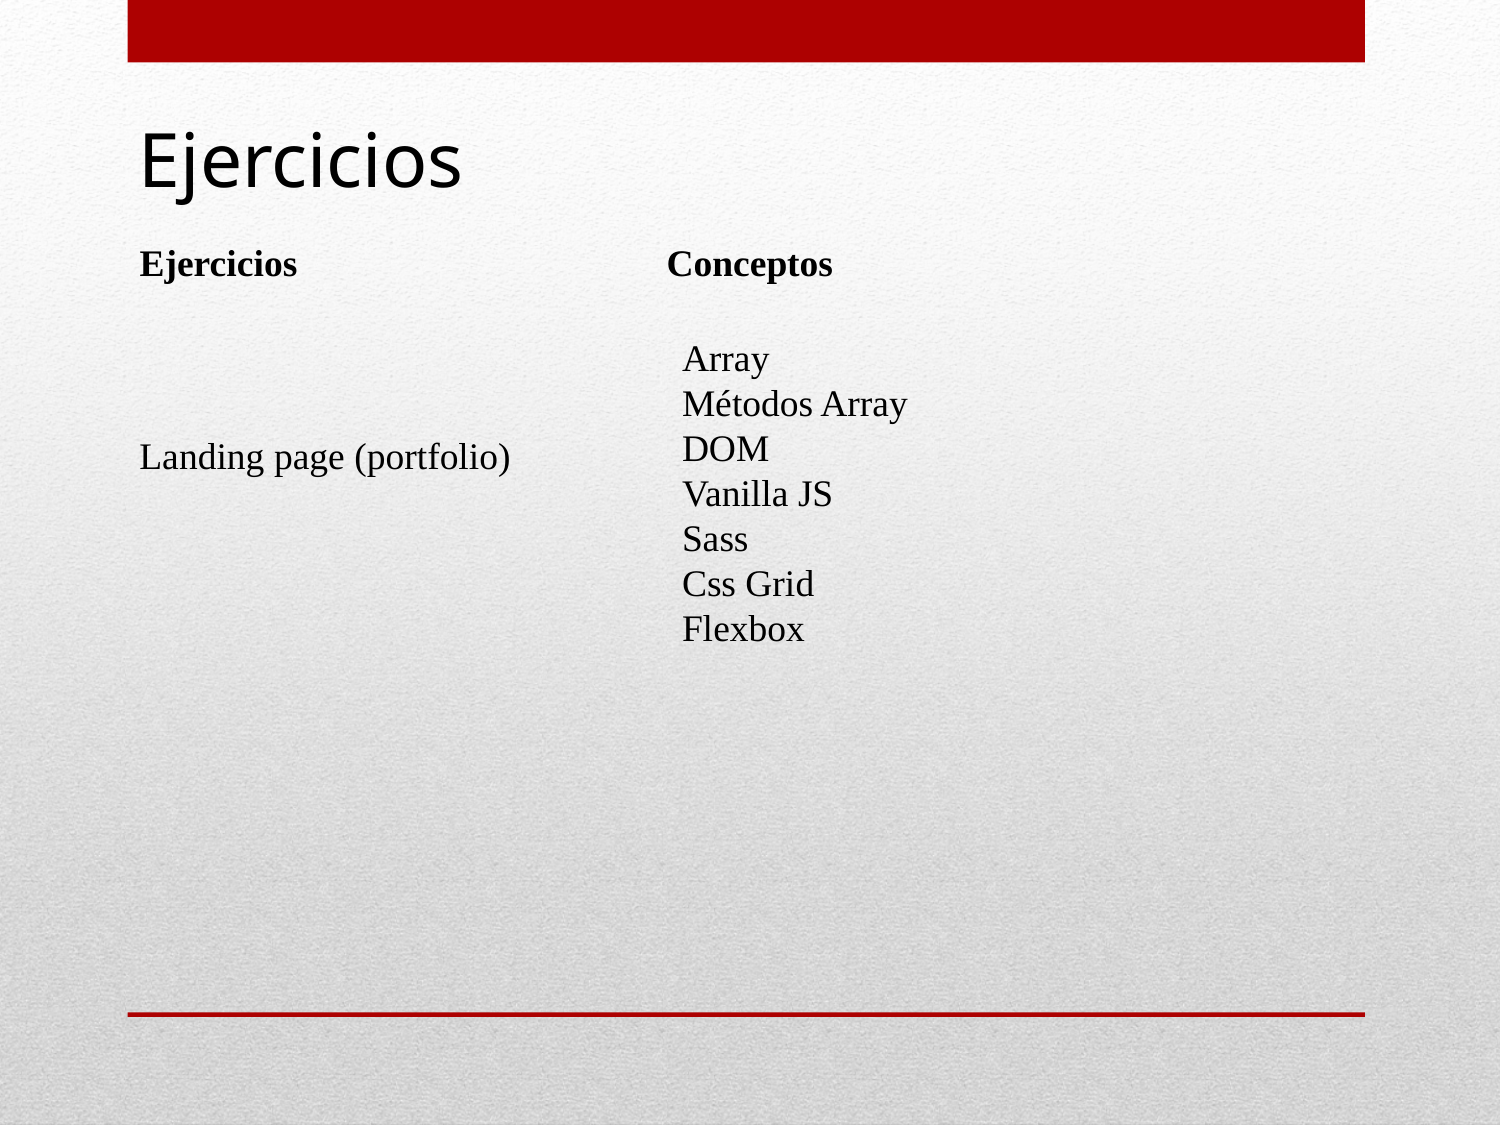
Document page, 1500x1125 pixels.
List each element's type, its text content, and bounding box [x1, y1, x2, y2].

text_box Ejercicios [123, 101, 928, 211]
text_box Conceptos [651, 231, 849, 292]
text_box Array Métodos Array DOM Vanilla JS Sass Css Grid Flexbox [667, 326, 963, 701]
text_box Landing page (portfolio) [124, 424, 527, 485]
text_box Ejercicios [124, 231, 313, 292]
